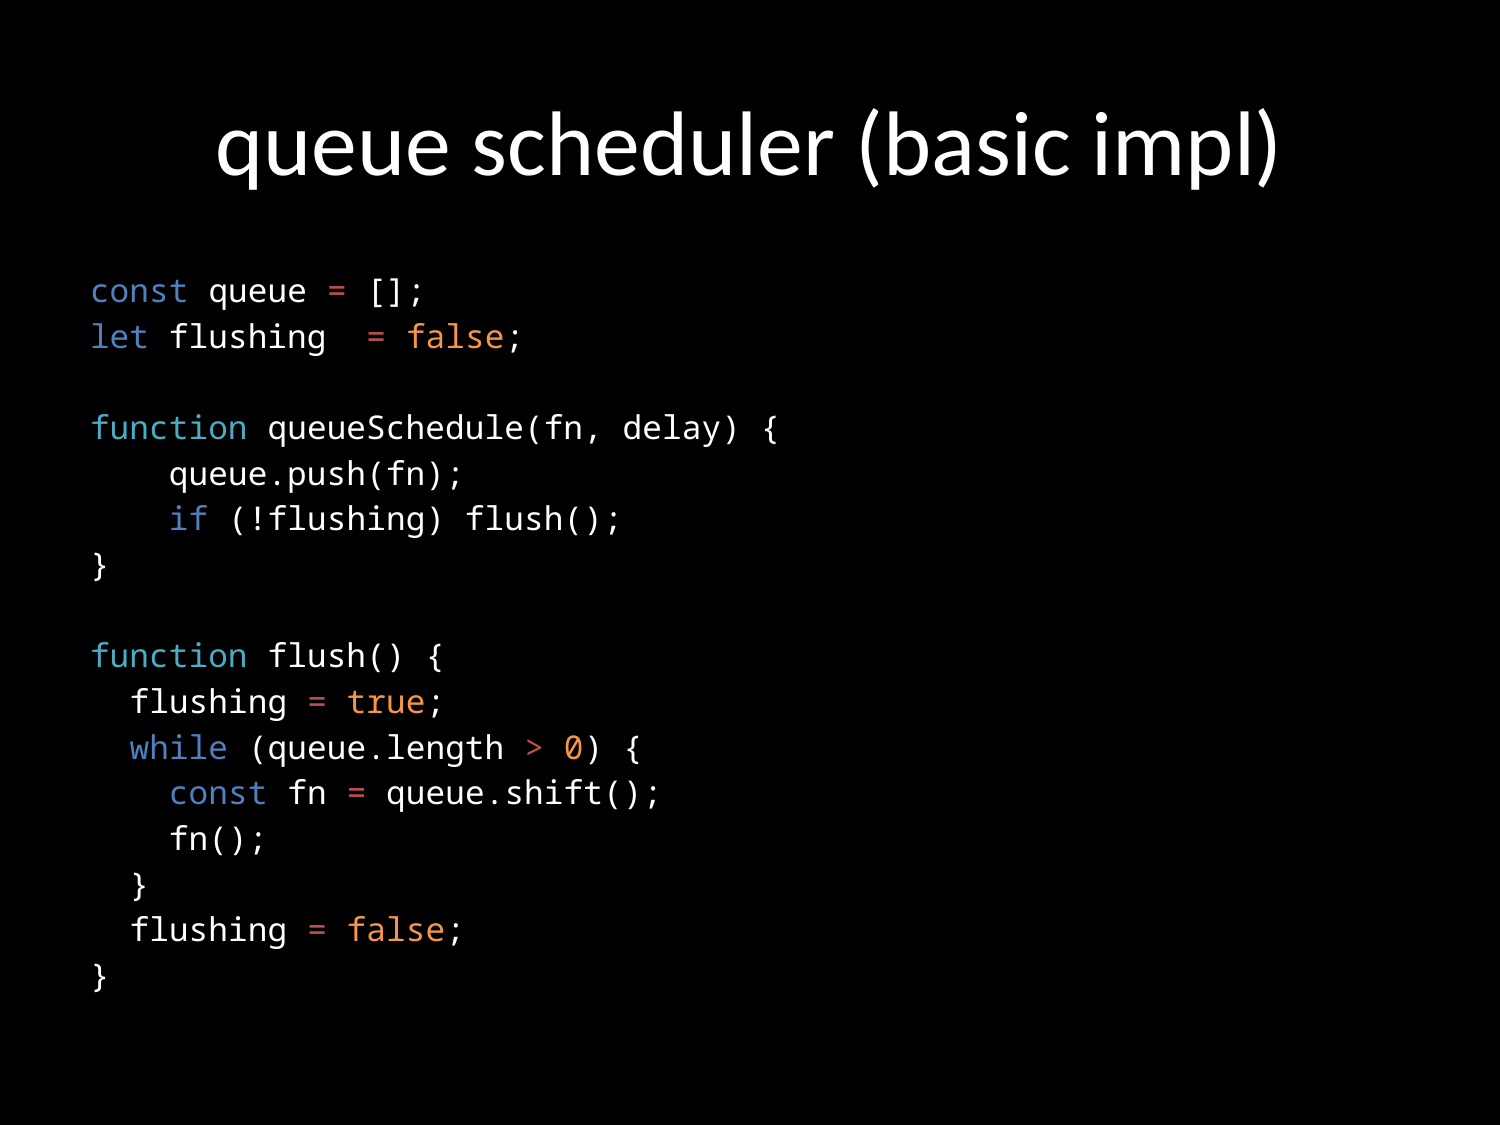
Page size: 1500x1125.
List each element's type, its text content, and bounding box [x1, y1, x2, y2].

title queue scheduler (basic impl) [75, 45, 1425, 233]
list const queue = []; let flushing = false; function queueSchedule(fn, delay) { queue.push(fn); if (!flushing) flush(); } function flush() { flushing = true; while (queue.length > 0) { const fn = queue.shift(); fn(); } flushing = false; } [75, 262, 1425, 1005]
